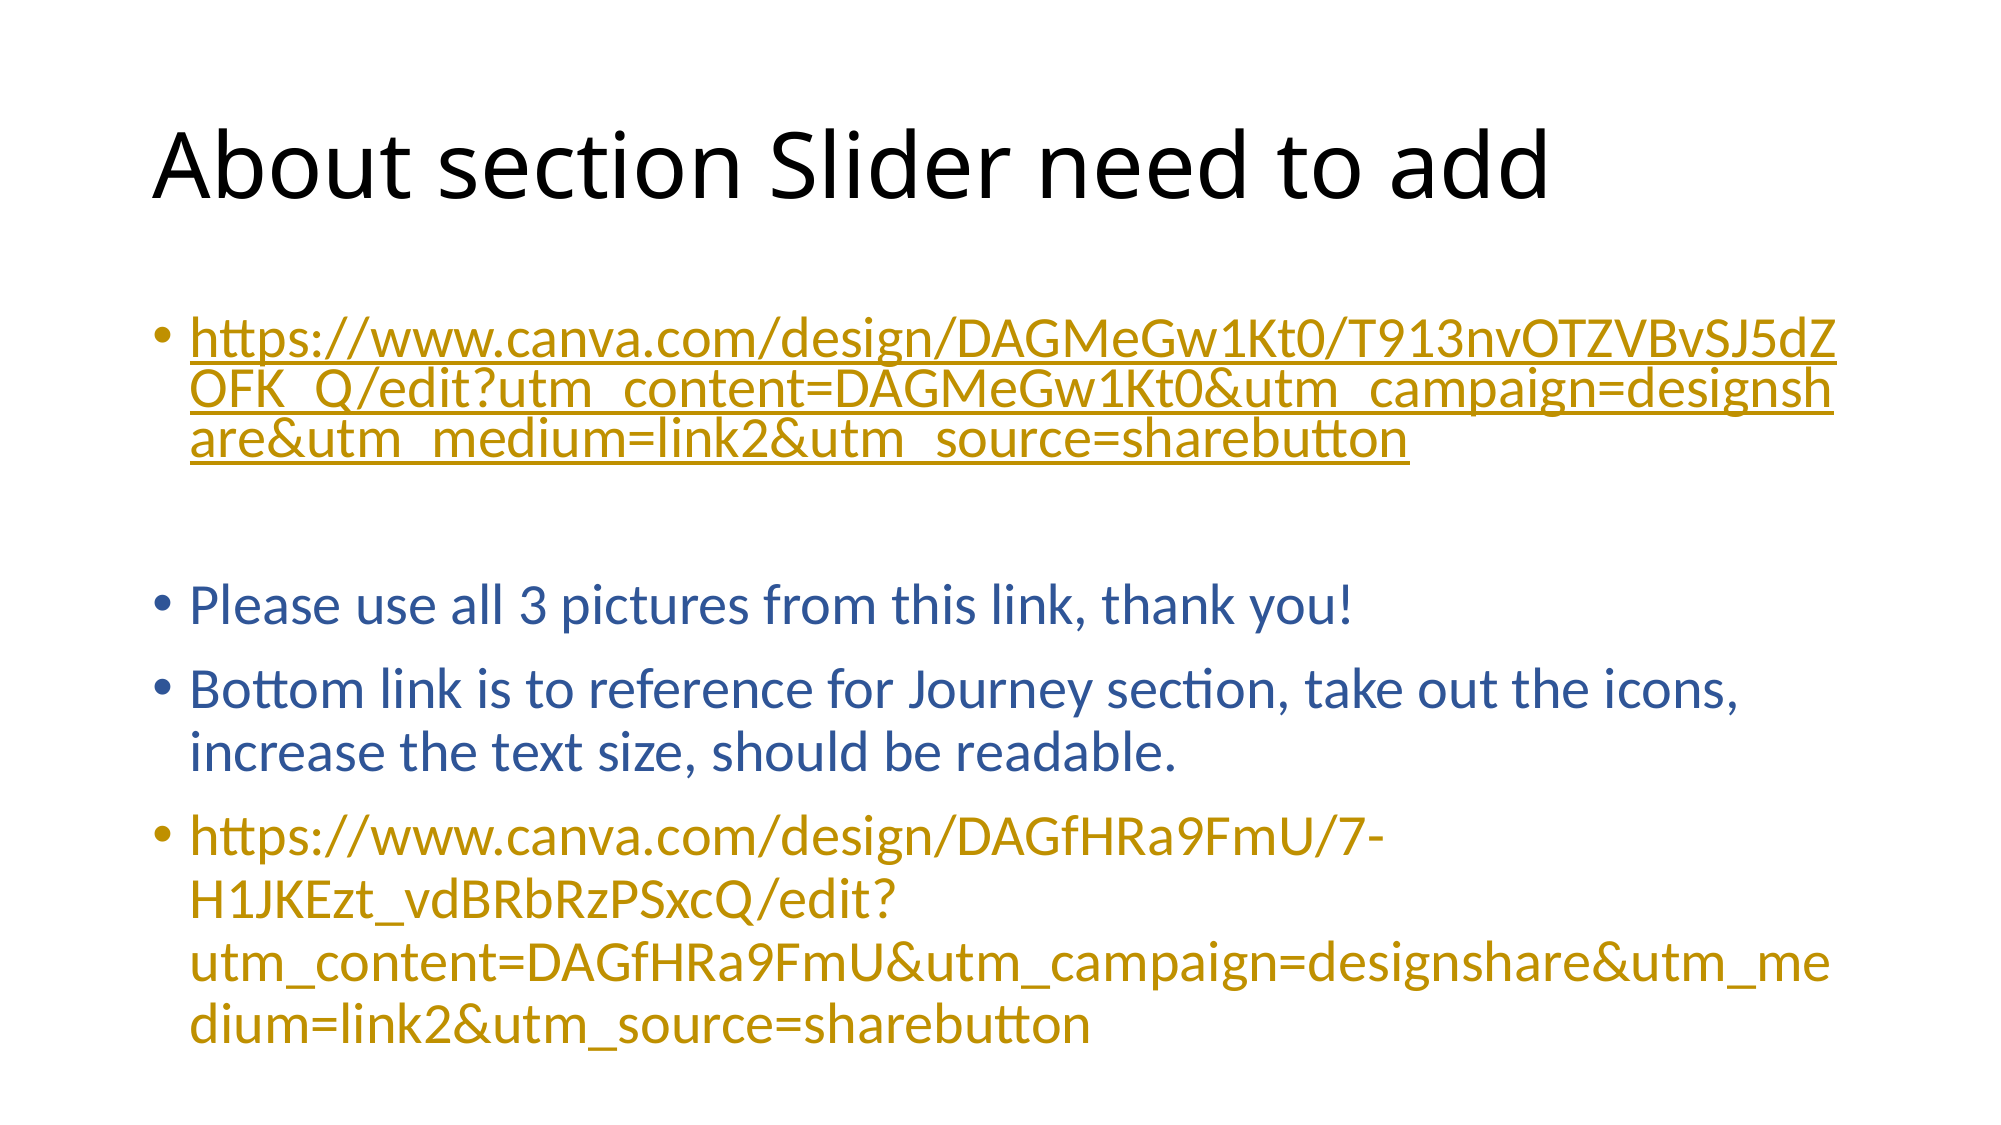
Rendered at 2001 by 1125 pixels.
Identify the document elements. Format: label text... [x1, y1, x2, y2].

list https://www.canva.com/design/DAGMeGw1Kt0/T913nvOTZVBvSJ5dZOFK_Q/edit?utm_content=DAGMeGw1Kt0&utm_campaign=designshare&utm_medium=link2&utm_source=sharebutton Please use all 3 pictures from this link, thank you! Bottom link is to reference for Journey section, take out the icons, increase the text size, should be readable. https://www.canva.com/design/DAGfHRa9FmU/7-H1JKEzt_vdBRbRzPSxcQ/edit?utm_content=DAGfHRa9FmU&utm_campaign=designshare&utm_medium=link2&utm_source=sharebutton [137, 299, 1863, 1014]
title About section Slider need to add [137, 59, 1863, 278]
